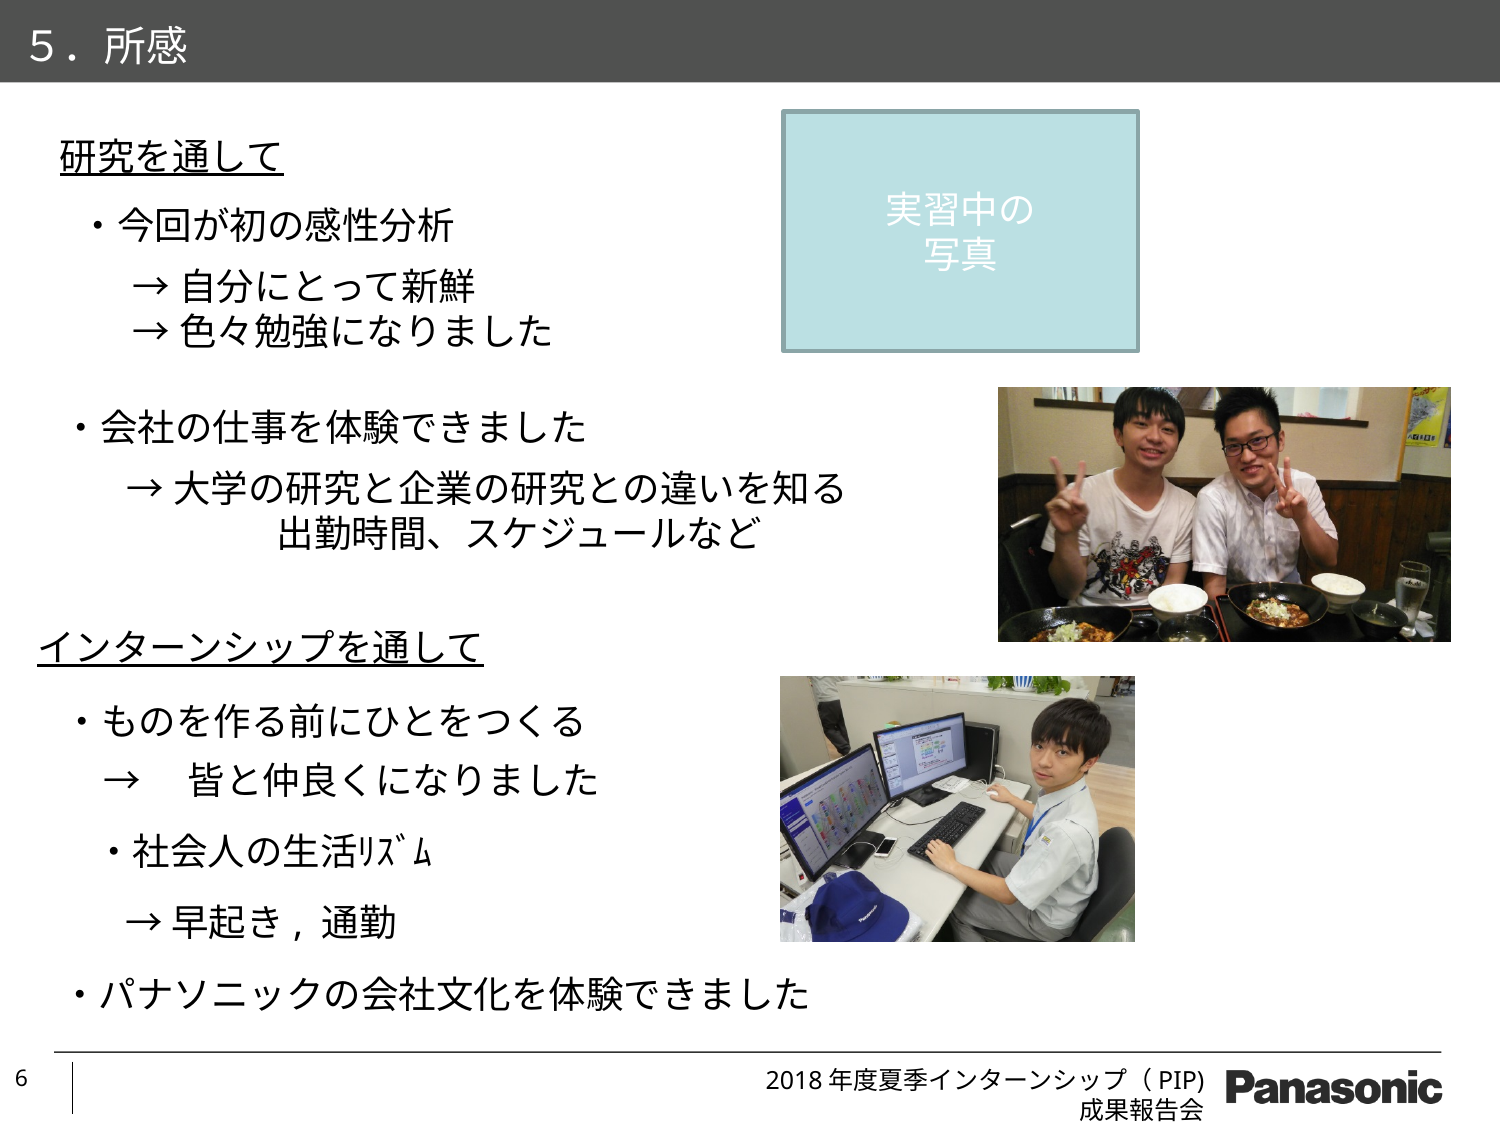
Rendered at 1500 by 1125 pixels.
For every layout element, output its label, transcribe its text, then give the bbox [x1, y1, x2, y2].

slide_number 6 [0, 1056, 71, 1117]
picture [997, 387, 1451, 643]
text_box 研究を通して [45, 125, 299, 186]
text_box ・ものを作る前にひとをつくる [48, 690, 602, 751]
text_box → 皆と仲良くになりました [89, 749, 616, 810]
picture [1224, 1068, 1444, 1105]
text_box →自分にとって新鮮 →色々勉強になりました [118, 255, 570, 361]
picture [780, 676, 1135, 943]
text_box ・パナソニックの会社文化を体験できました [46, 964, 826, 1024]
text_box →早起き, 通勤 [110, 891, 412, 952]
text_box →大学の研究と企業の研究との違いを知る 出勤時間、スケジュールなど [111, 457, 863, 563]
text_box ・社会人の生活ﾘｽﾞﾑ [80, 820, 448, 881]
text_box ・今回が初の感性分析 [65, 194, 470, 255]
text_box インターンシップを通して [22, 616, 500, 676]
text_box ５．所感 [6, 12, 203, 78]
text_box ・会社の仕事を体験できました [48, 397, 603, 457]
text_box 実習中の 写真 [781, 109, 1140, 353]
